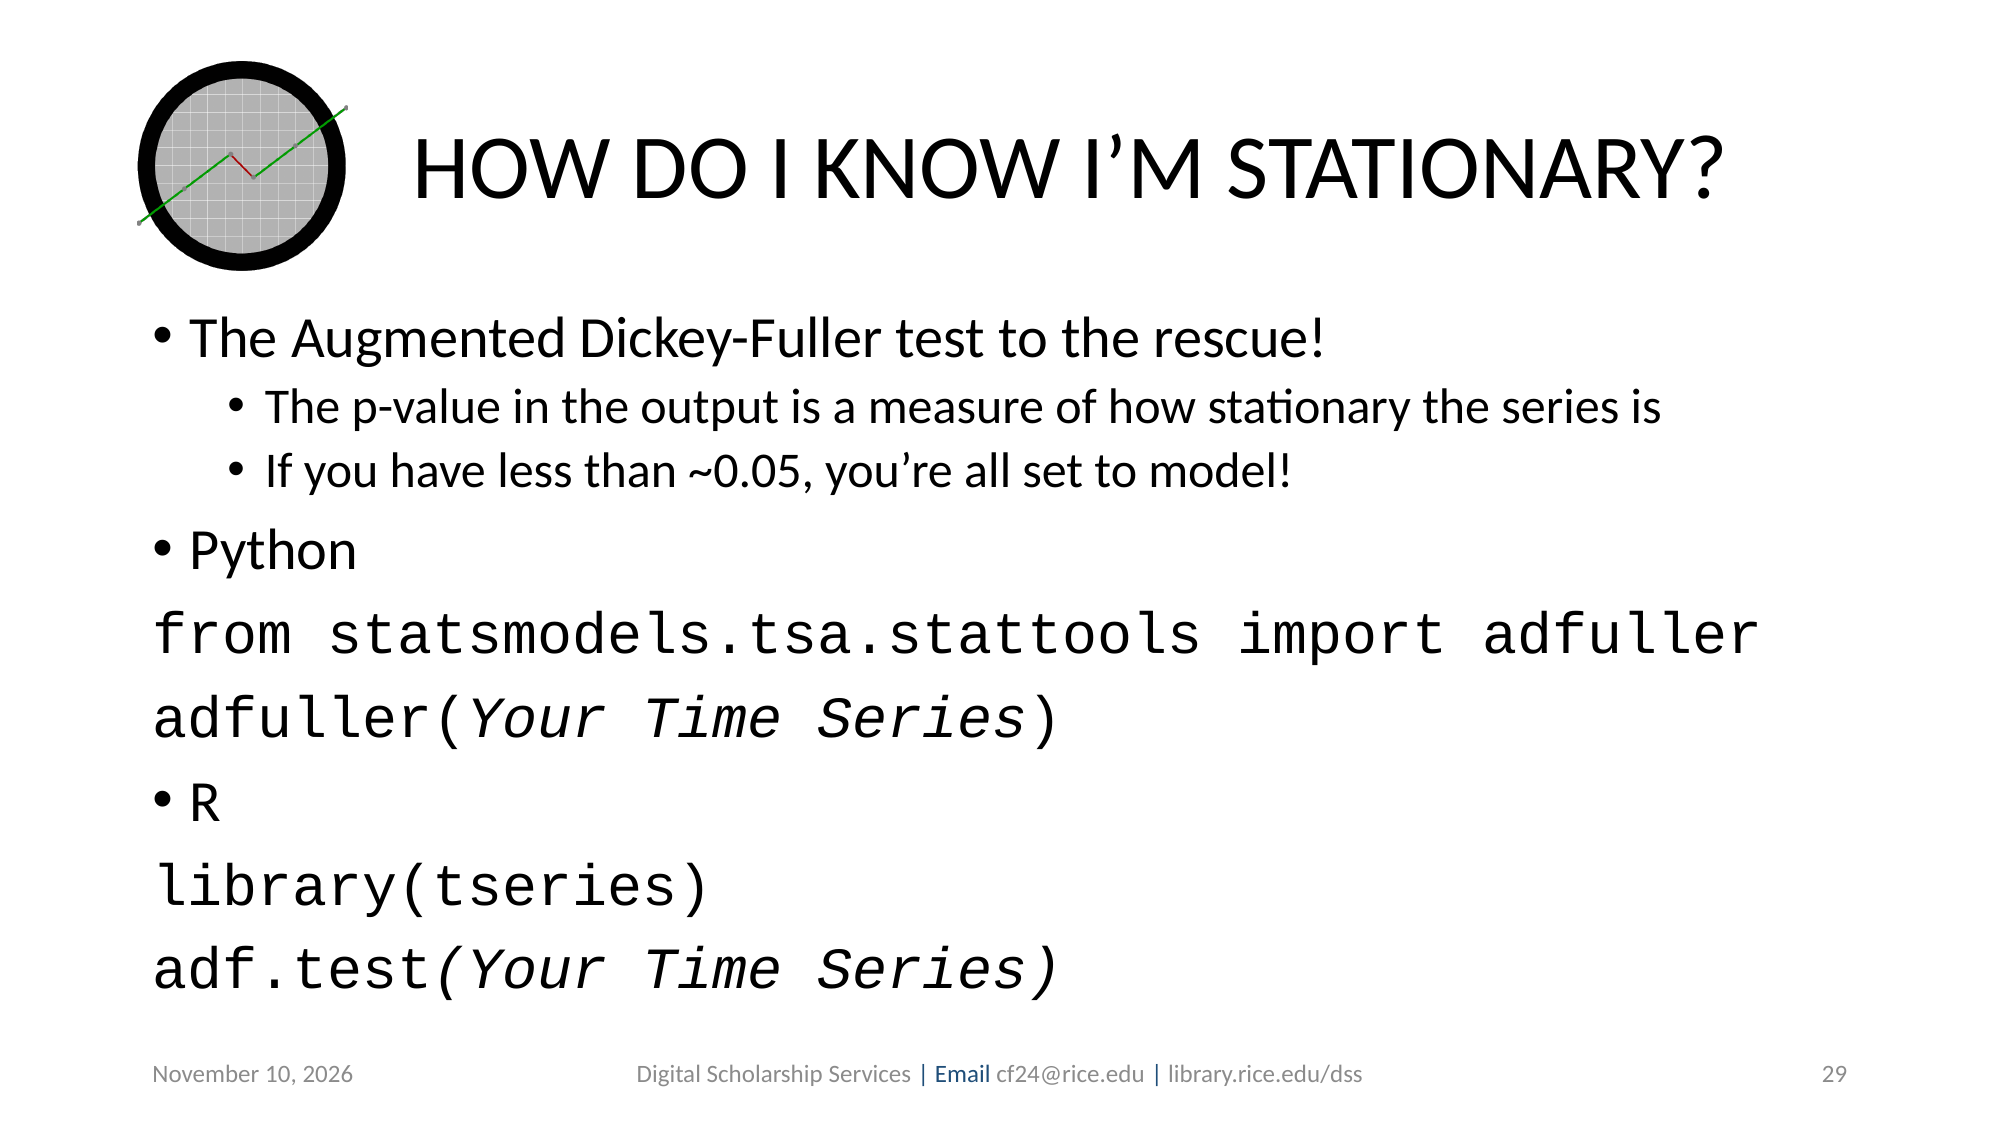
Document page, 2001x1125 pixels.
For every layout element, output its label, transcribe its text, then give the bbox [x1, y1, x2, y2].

slide_number 29 [1412, 1042, 1863, 1103]
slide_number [137, 1042, 587, 1103]
list The Augmented Dickey-Fuller test to the rescue! The p-value in the output is a measure of how stationary the series is If you have less than ~0.05, you’re all set to model! Python from statsmodels.tsa.stattools import adfuller adfuller(Your Time Series) R library(tseries) adf.test(Your Time Series) [137, 299, 1863, 1014]
title HOW DO I KNOW I’M STATIONARY? [397, 59, 1863, 278]
picture [137, 59, 348, 271]
footer Digital Scholarship Services | Email cf24@rice.edu | library.rice.edu/dss [587, 1042, 1412, 1103]
